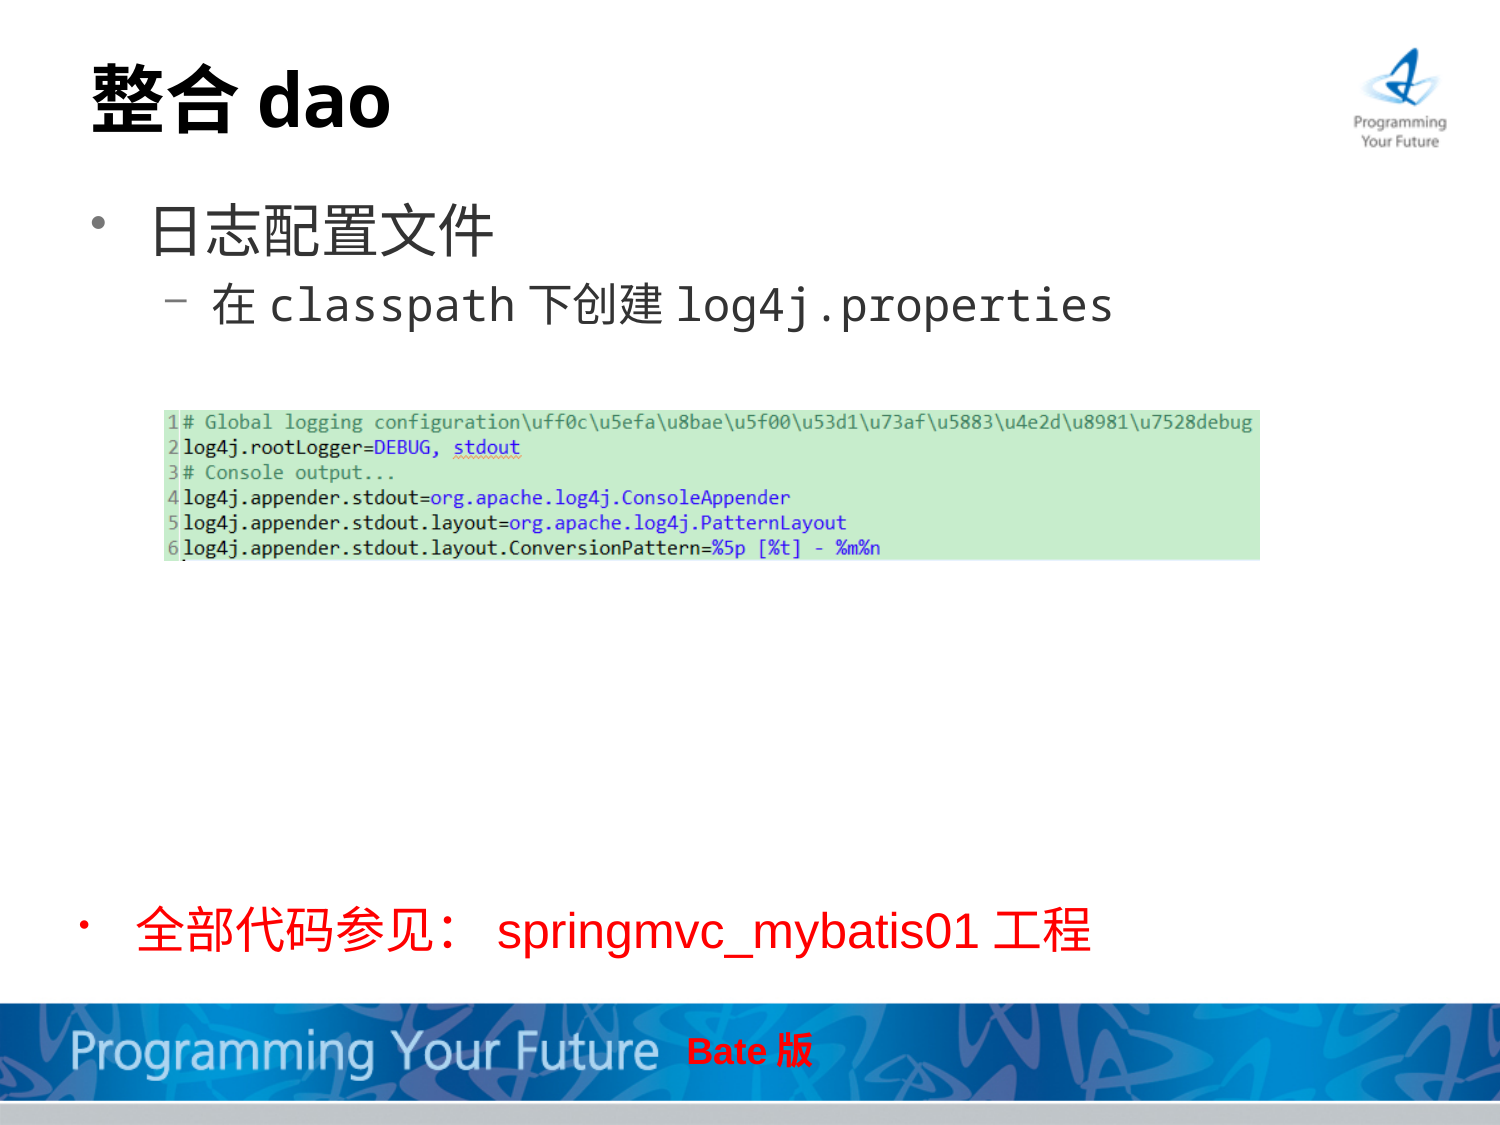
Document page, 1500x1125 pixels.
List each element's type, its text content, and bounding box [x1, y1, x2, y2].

picture [1340, 42, 1461, 157]
text_box 全部代码参见：springmvc_mybatis01工程 [63, 878, 1107, 966]
list 日志配置文件 在classpath下创建log4j.properties [74, 172, 1412, 387]
picture [0, 997, 1500, 1125]
picture [163, 409, 1260, 561]
title 整合dao [74, 44, 1271, 162]
